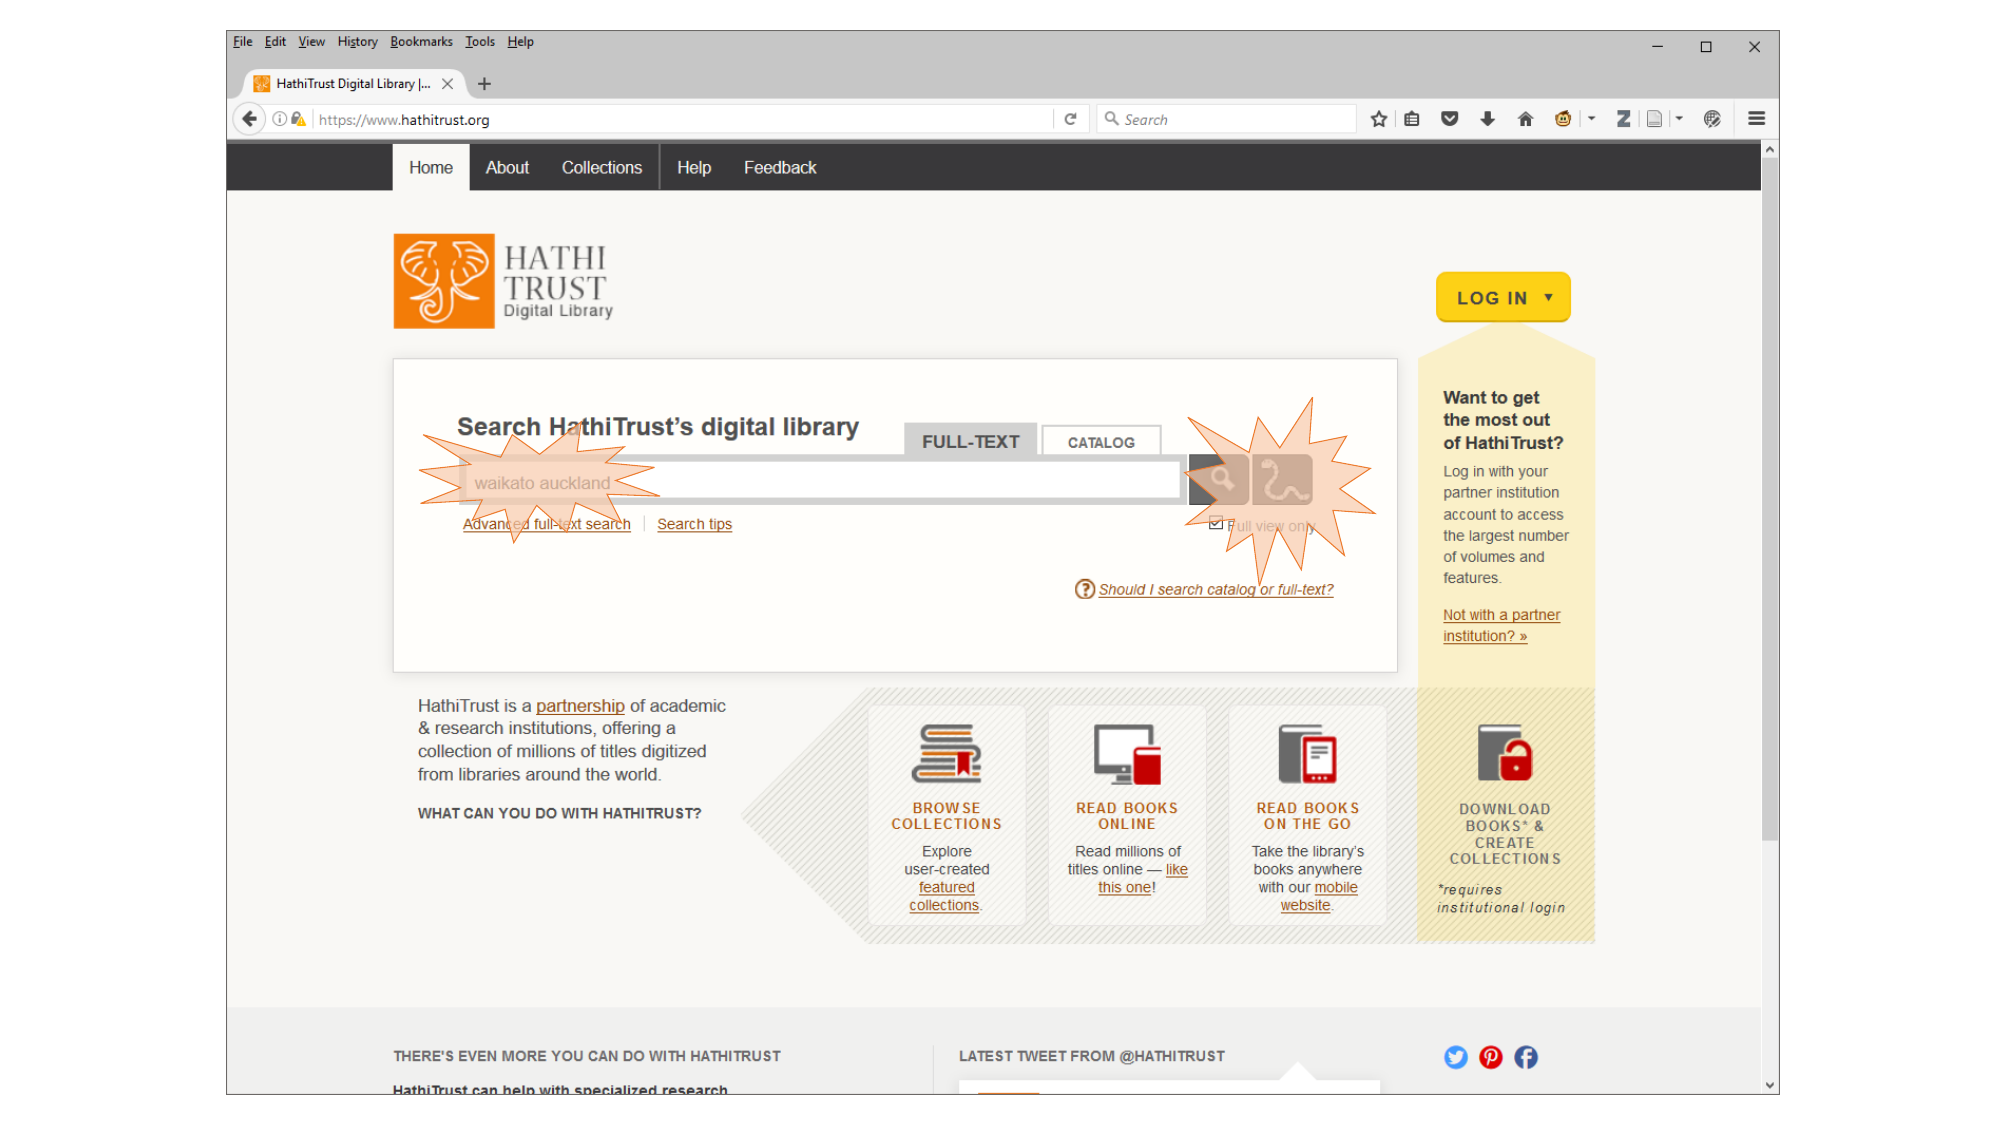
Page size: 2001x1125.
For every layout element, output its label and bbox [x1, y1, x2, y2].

list [226, 30, 1780, 1095]
